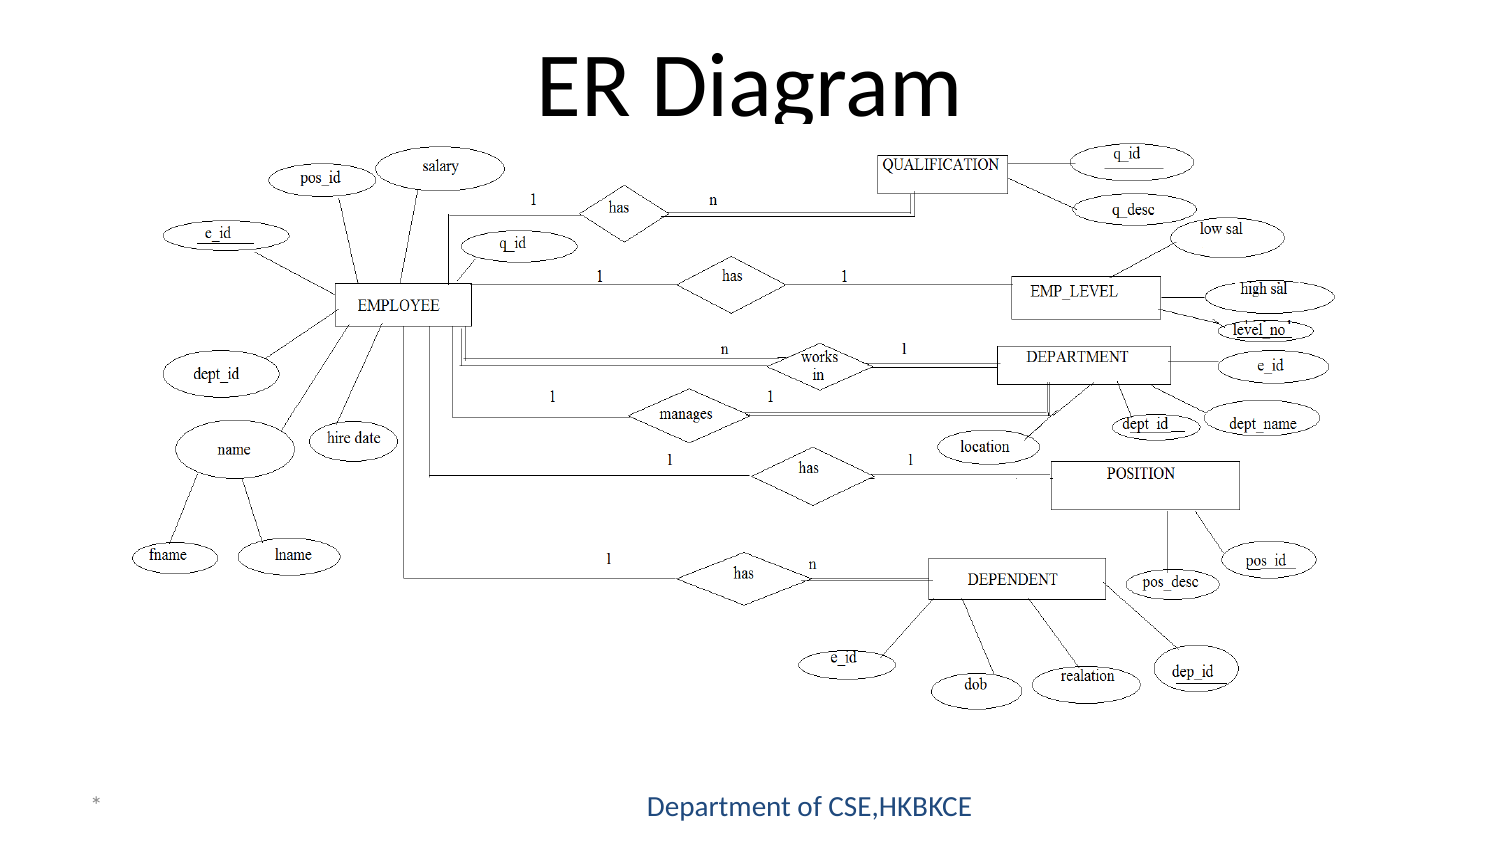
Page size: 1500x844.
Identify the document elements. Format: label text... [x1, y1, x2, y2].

picture [107, 124, 1413, 766]
title ER Diagram [75, 9, 1425, 150]
text_box Department of CSE,HKBKCE [512, 782, 988, 828]
text_box * [75, 782, 425, 828]
